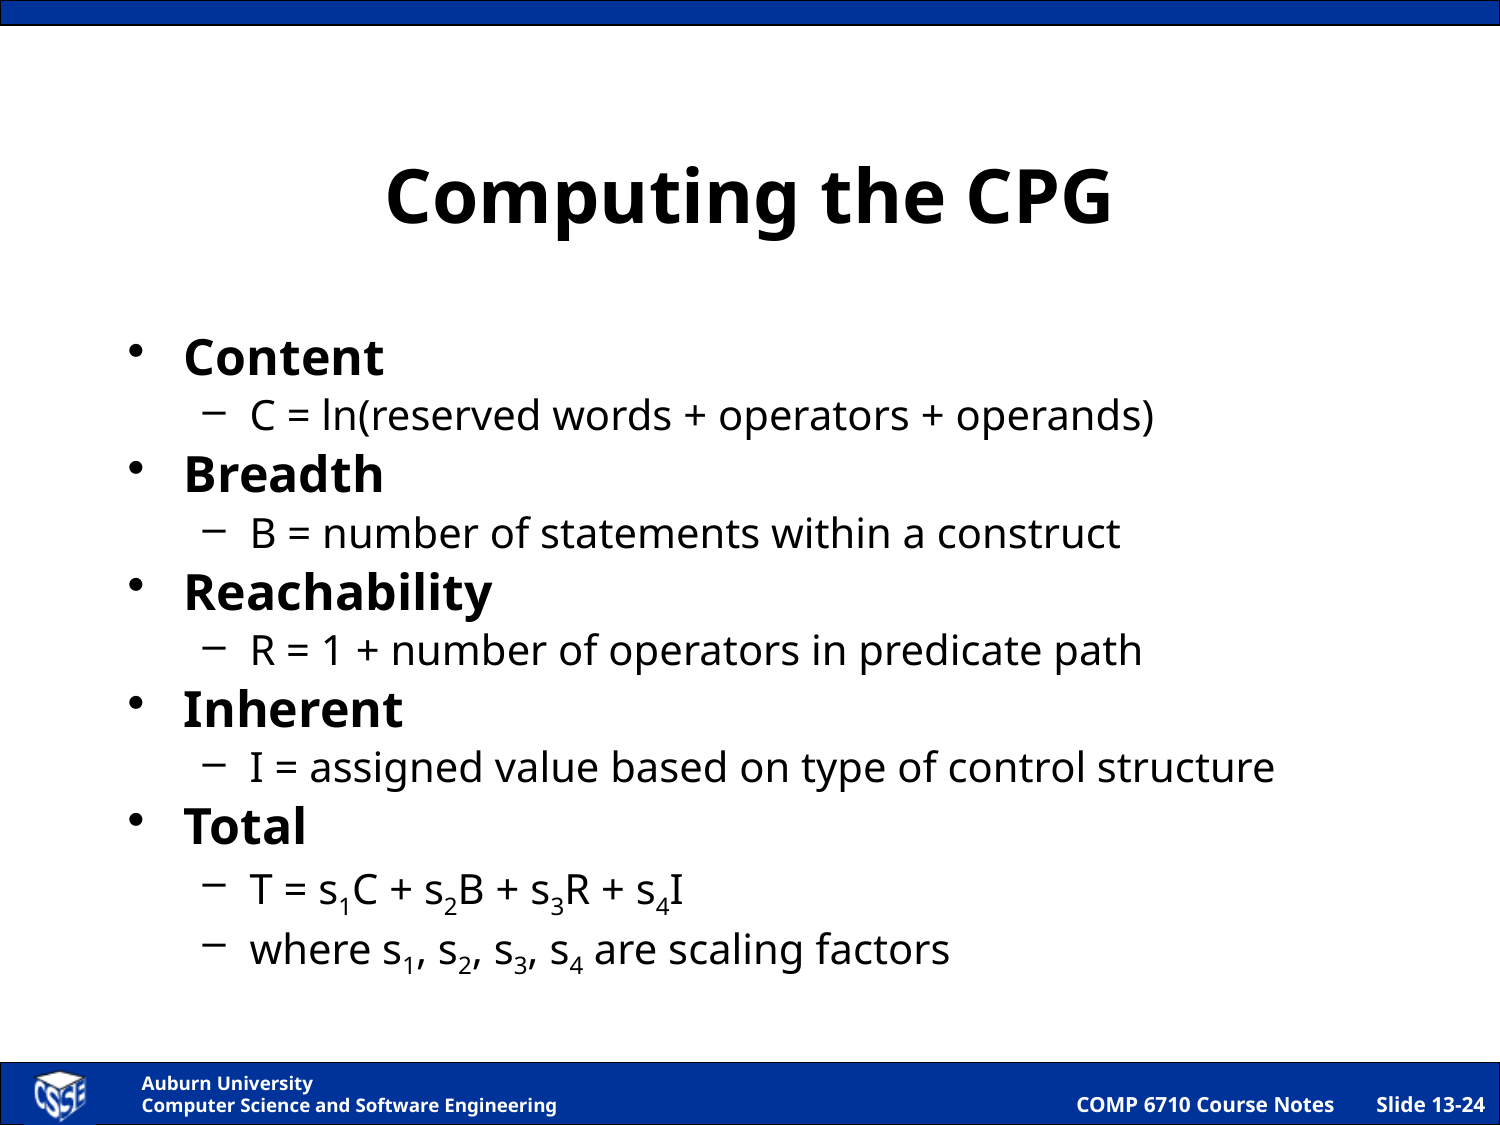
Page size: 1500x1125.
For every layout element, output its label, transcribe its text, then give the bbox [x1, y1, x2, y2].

picture [24, 1066, 96, 1125]
title Computing the CPG [112, 99, 1388, 288]
list Content C = ln(reserved words + operators + operands) Breadth B = number of statements within a construct Reachability R = 1 + number of operators in predicate path Inherent I = assigned value based on type of control structure Total T = s1C + s2B + s3R + s4I where s1, s2, s3, s4 are scaling factors [112, 324, 1388, 1001]
